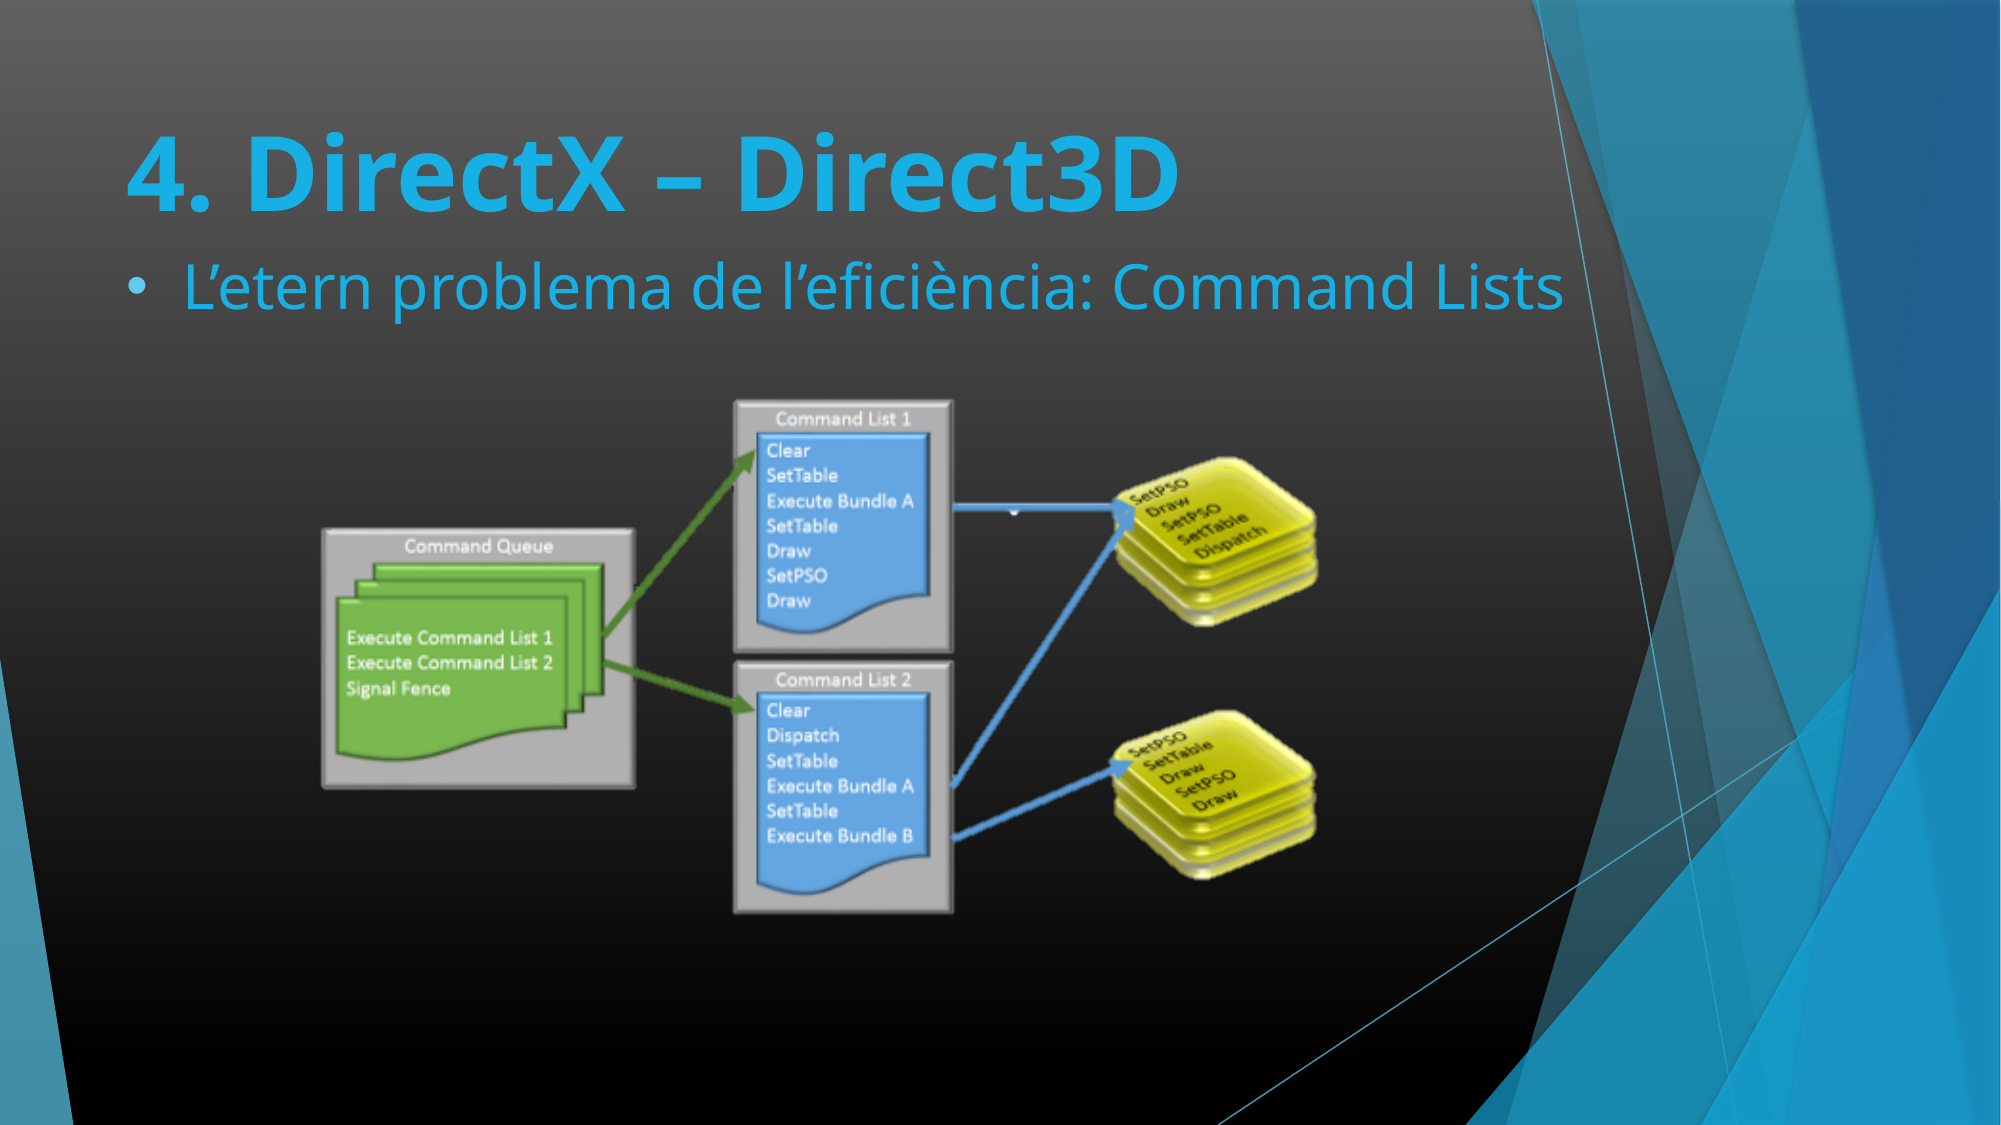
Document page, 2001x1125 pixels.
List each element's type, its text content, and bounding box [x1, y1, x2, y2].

title 4. DirectX – Direct3D [111, 99, 1572, 239]
picture [185, 266, 1438, 969]
list L’etern problema de l’eficiència: Command Lists [111, 239, 1595, 1098]
